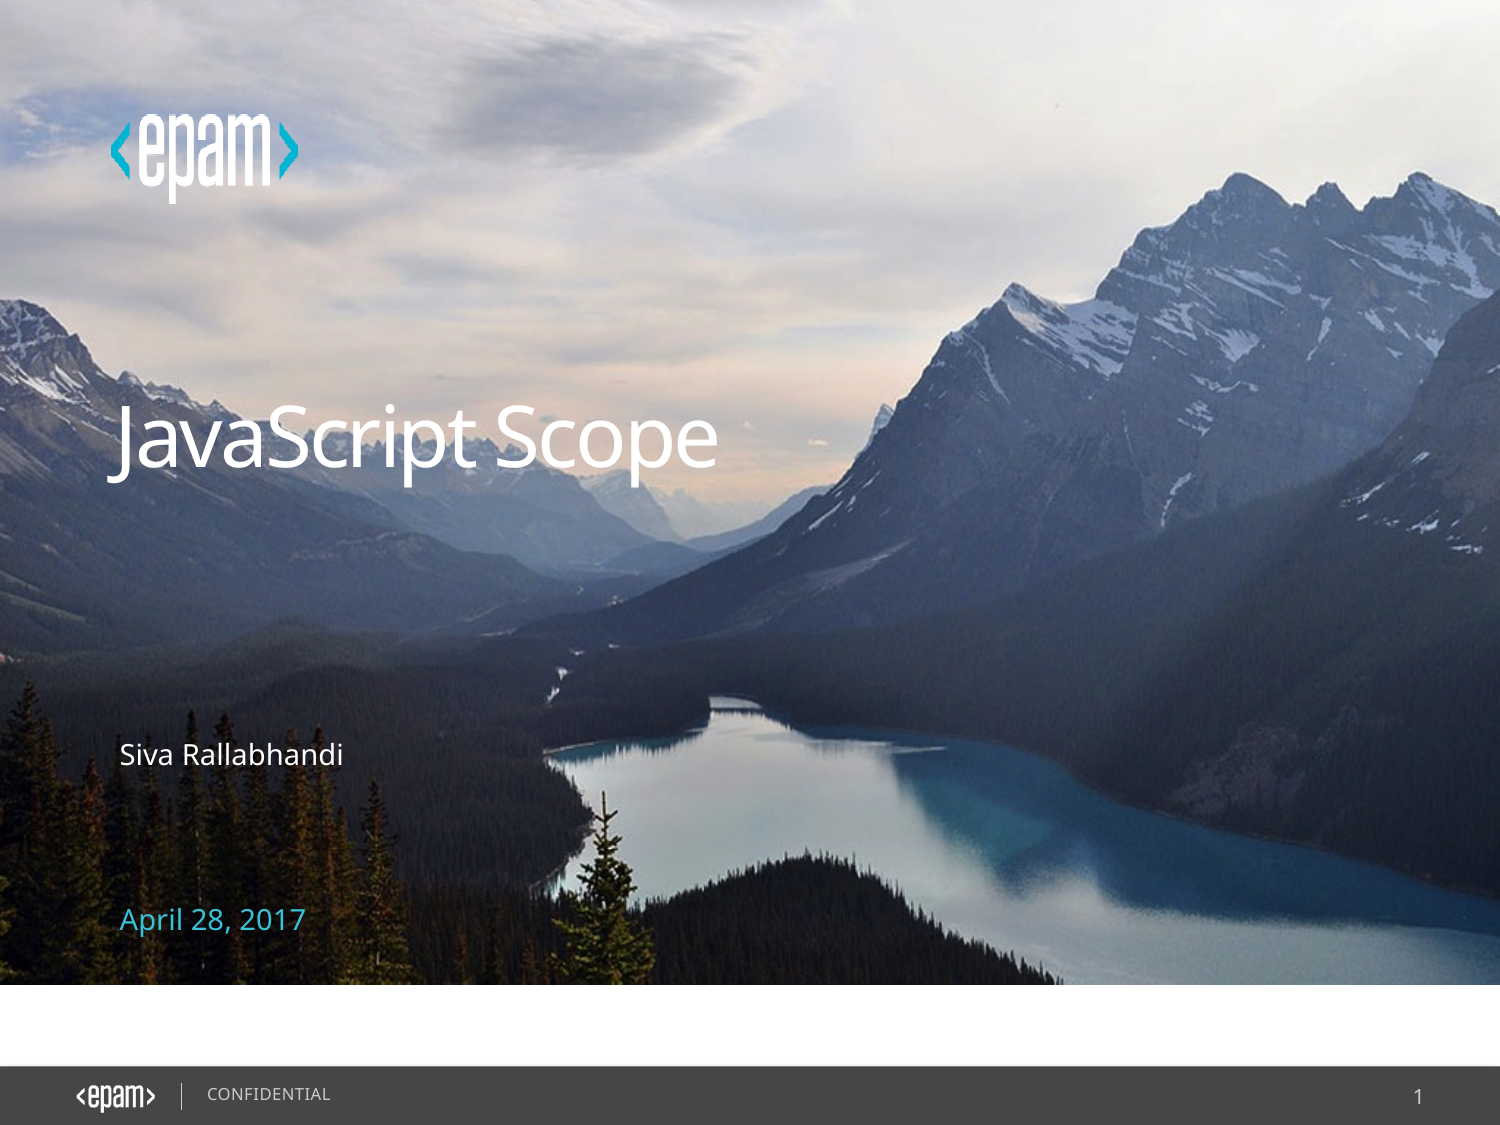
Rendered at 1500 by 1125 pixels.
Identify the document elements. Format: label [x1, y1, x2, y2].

picture [0, 0, 1500, 985]
picture [76, 1085, 155, 1113]
